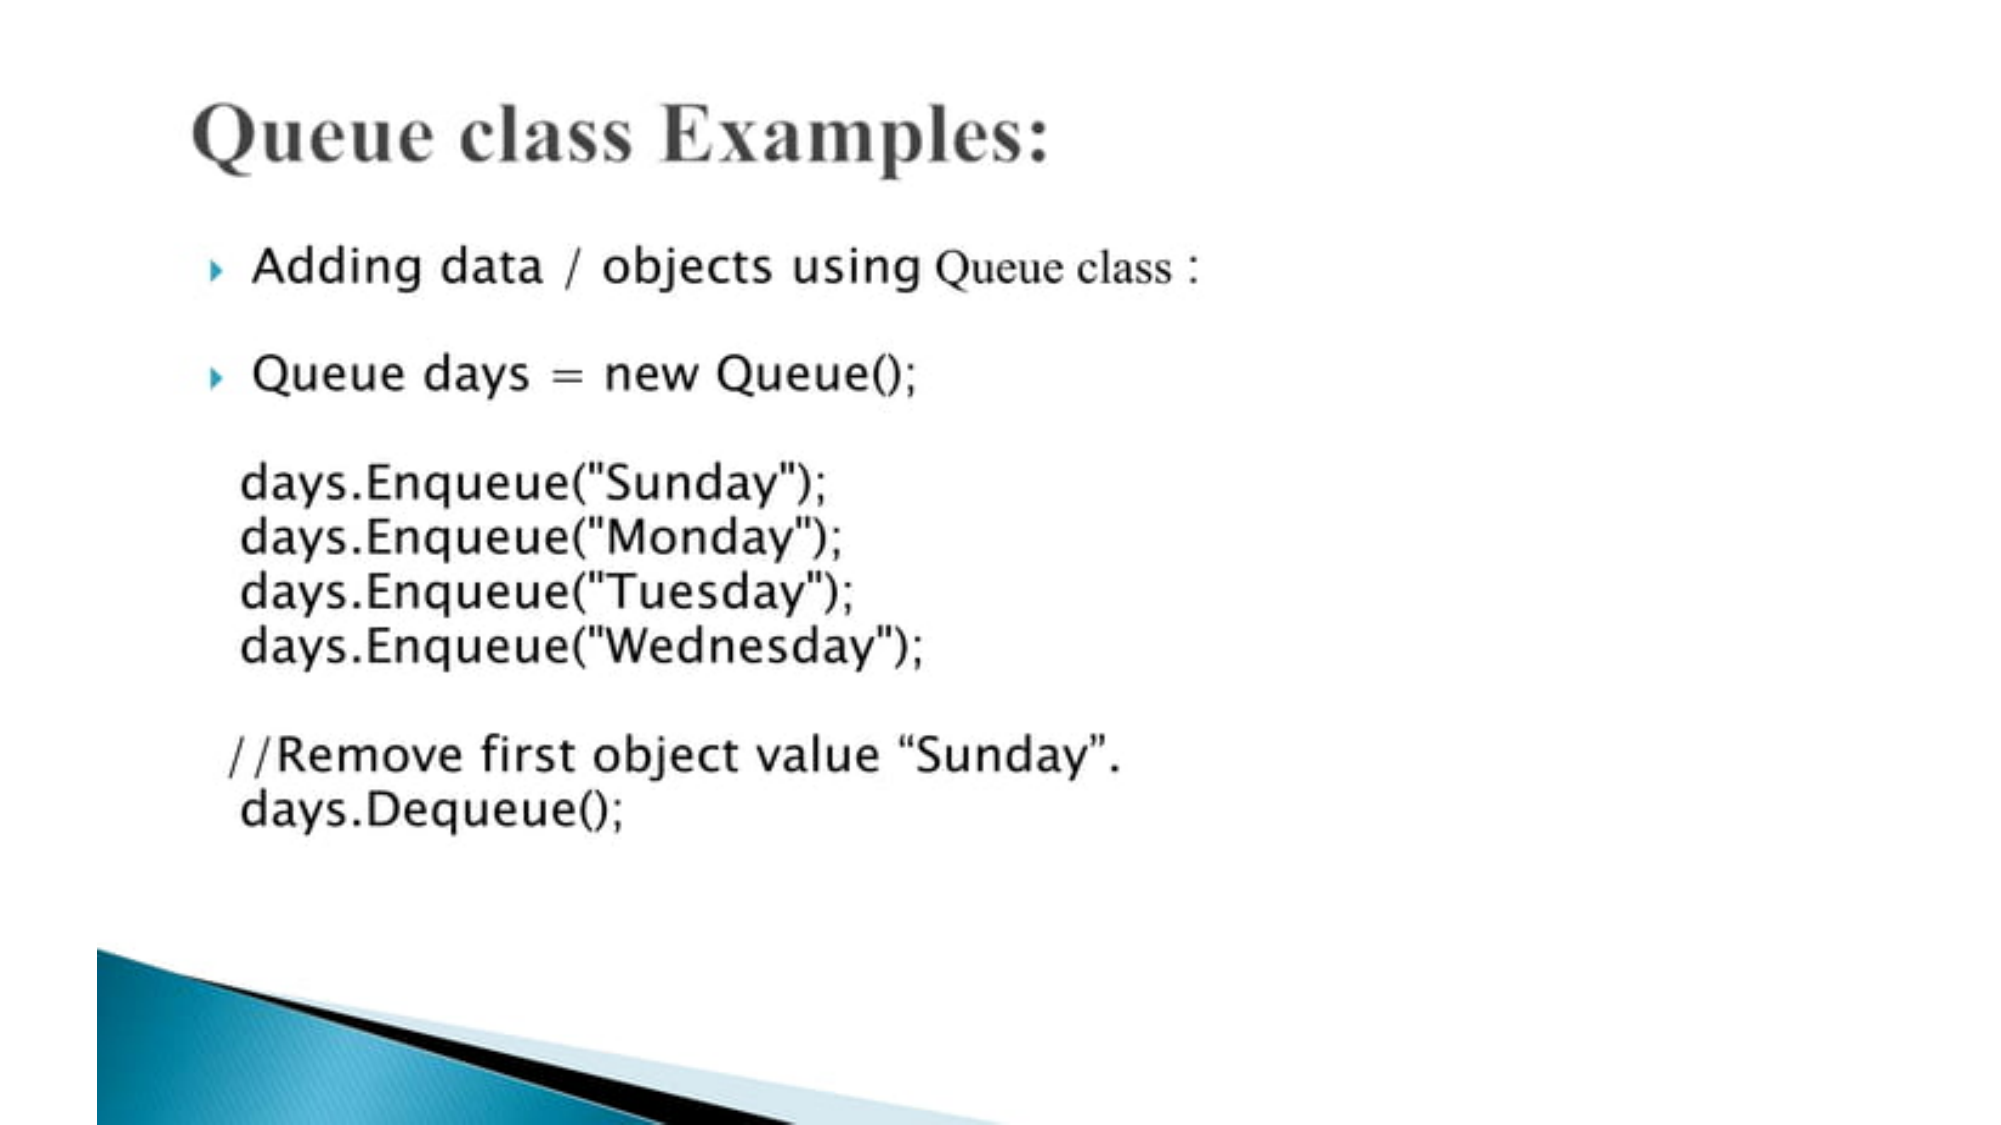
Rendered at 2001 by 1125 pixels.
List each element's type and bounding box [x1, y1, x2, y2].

list [97, 0, 1647, 1125]
